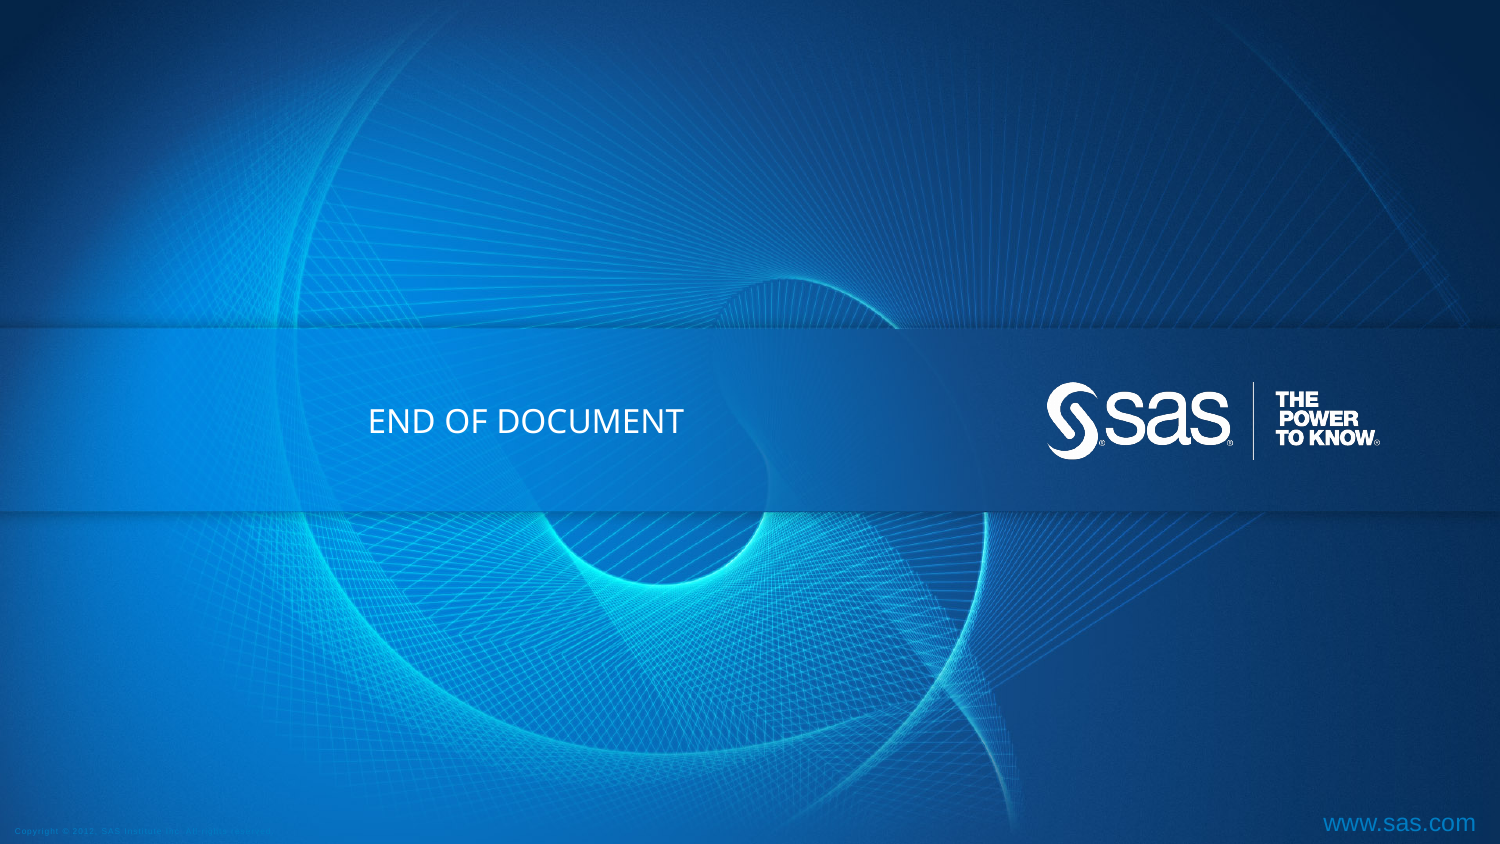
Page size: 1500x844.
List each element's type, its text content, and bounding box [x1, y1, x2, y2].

title End of Document [75, 392, 977, 448]
picture [0, 0, 1500, 844]
